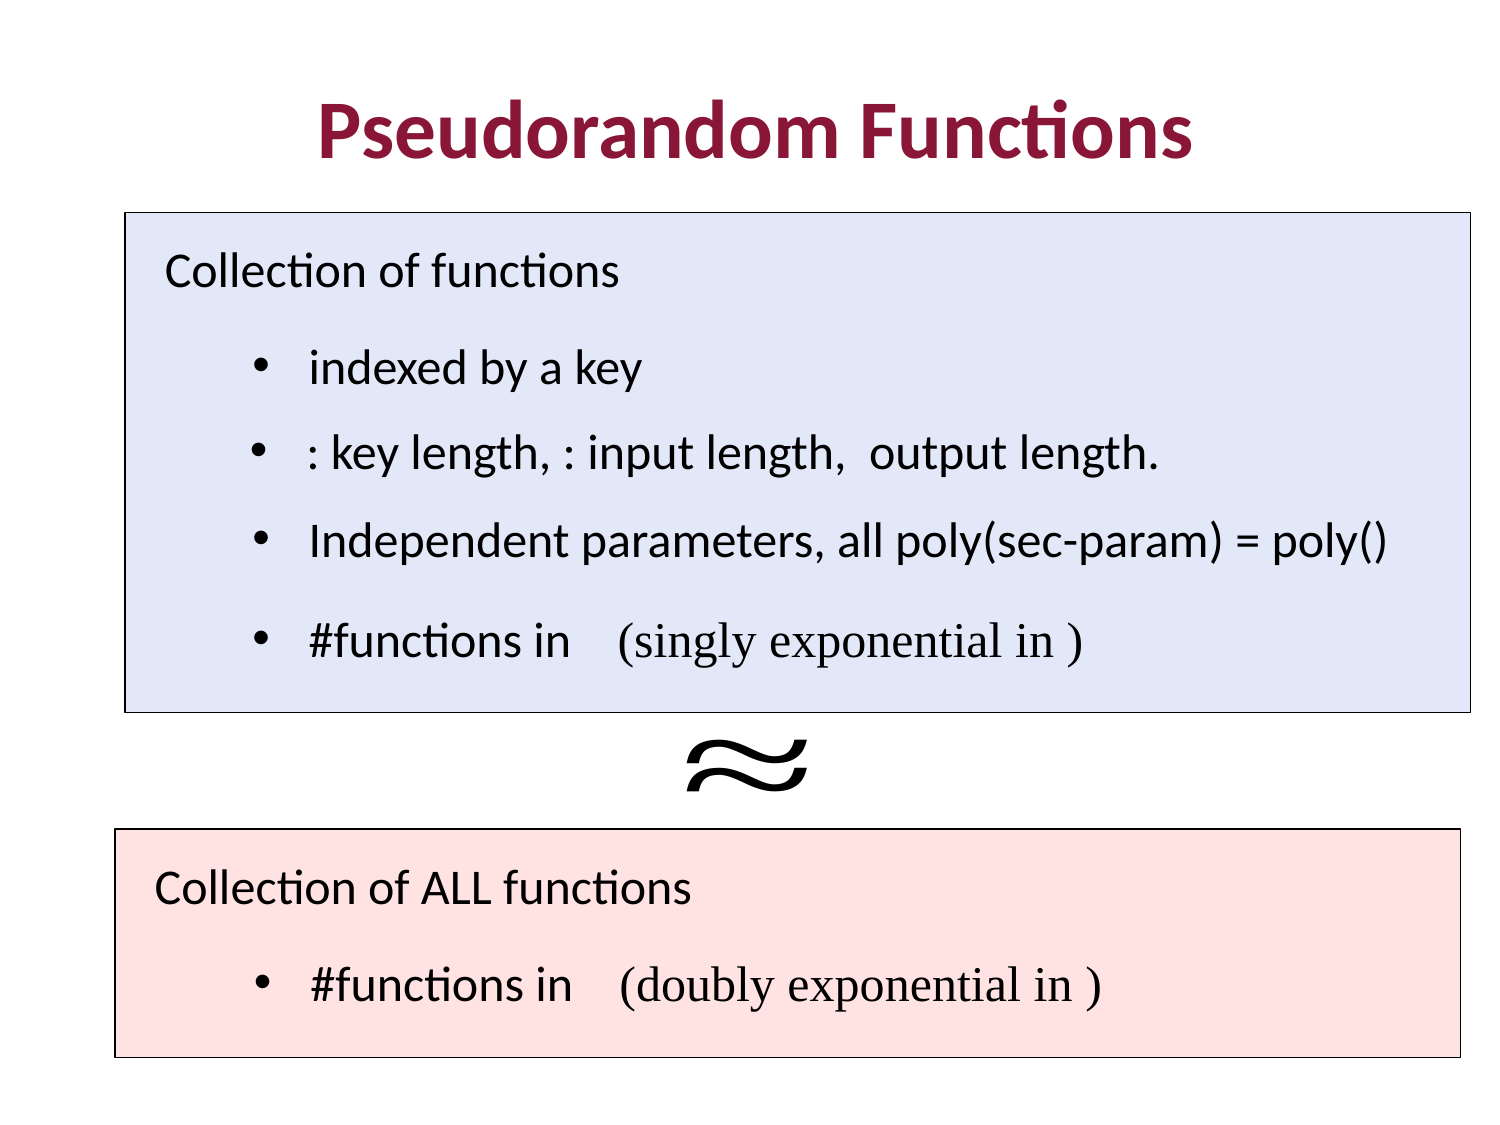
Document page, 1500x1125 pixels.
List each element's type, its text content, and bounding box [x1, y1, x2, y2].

text_box Pseudorandom Functions [41, 67, 1471, 185]
text_box [125, 212, 1471, 713]
text_box [114, 829, 1461, 1058]
